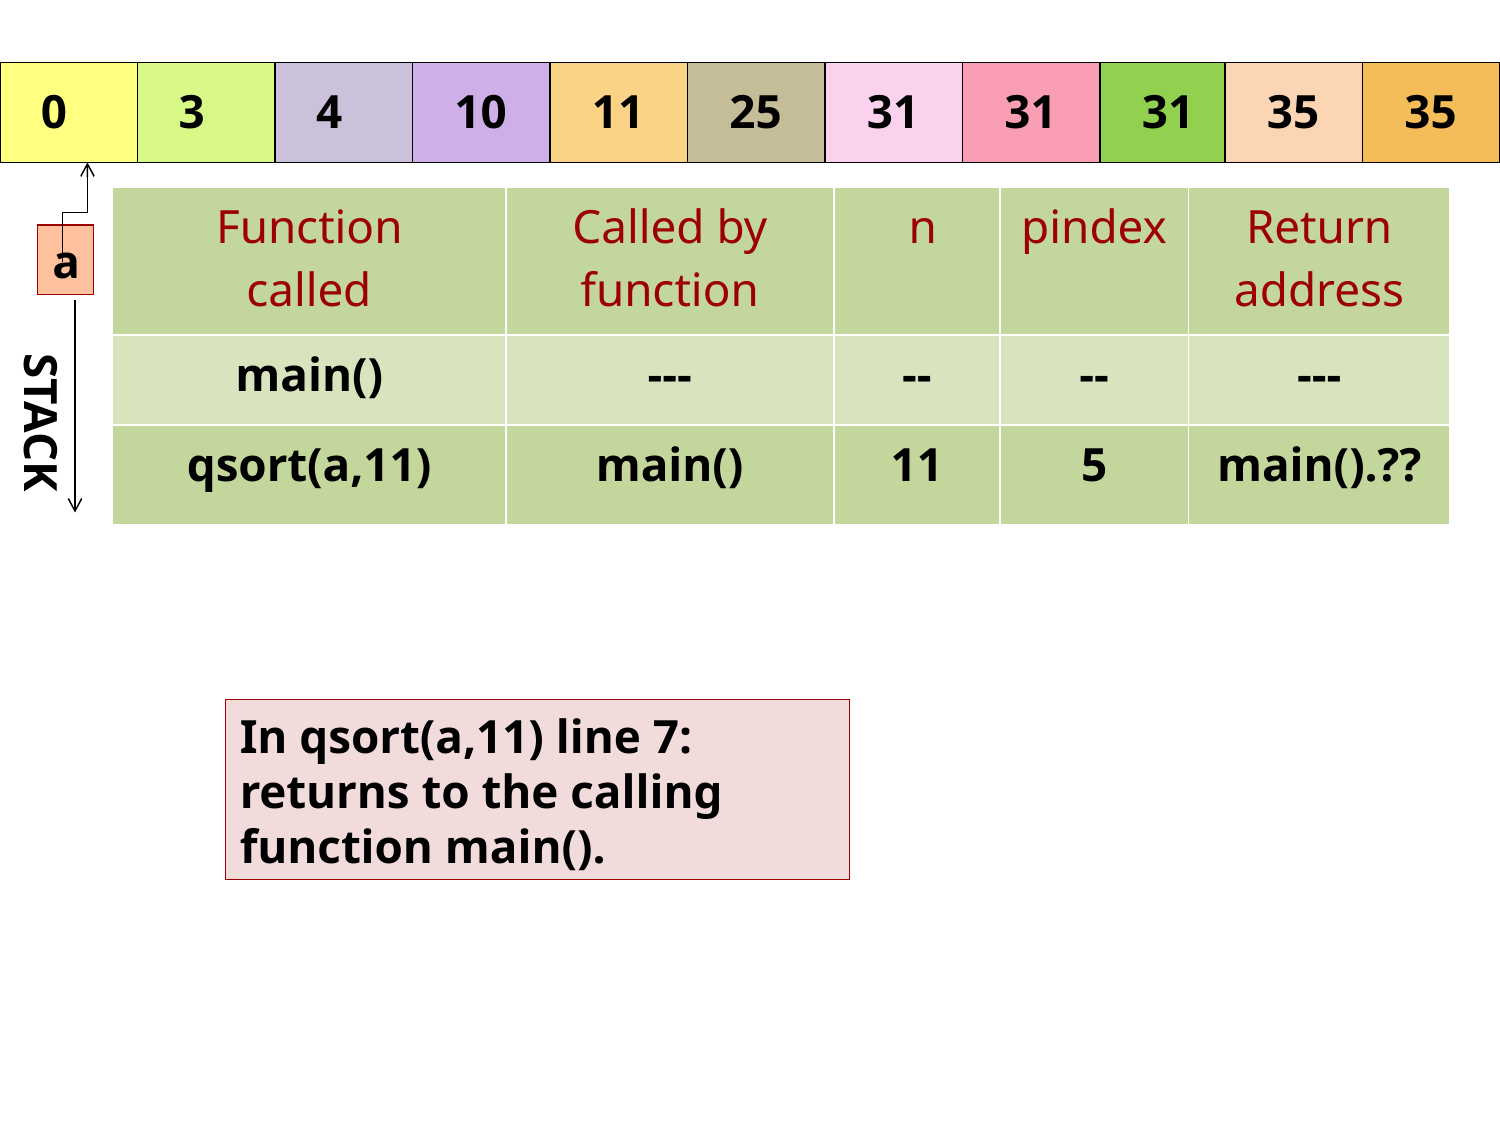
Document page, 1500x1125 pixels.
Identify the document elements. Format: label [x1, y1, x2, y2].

text_box [7, 299, 78, 513]
table_cell [835, 426, 999, 524]
table_cell [1189, 426, 1449, 524]
table_cell [835, 336, 999, 424]
table_cell [113, 426, 505, 524]
table_cell [1001, 426, 1188, 524]
table_header [835, 188, 999, 334]
table_header [507, 188, 833, 334]
table_header [1189, 188, 1449, 334]
table_header [113, 188, 505, 334]
table_header [1001, 188, 1188, 334]
table_cell [113, 336, 505, 424]
text_box [24, 199, 126, 295]
table_cell [507, 426, 833, 524]
table_cell [1001, 336, 1188, 424]
table_cell [1189, 336, 1449, 424]
text_box [0, 62, 1500, 163]
table_cell [507, 336, 833, 424]
text_box [225, 699, 850, 880]
